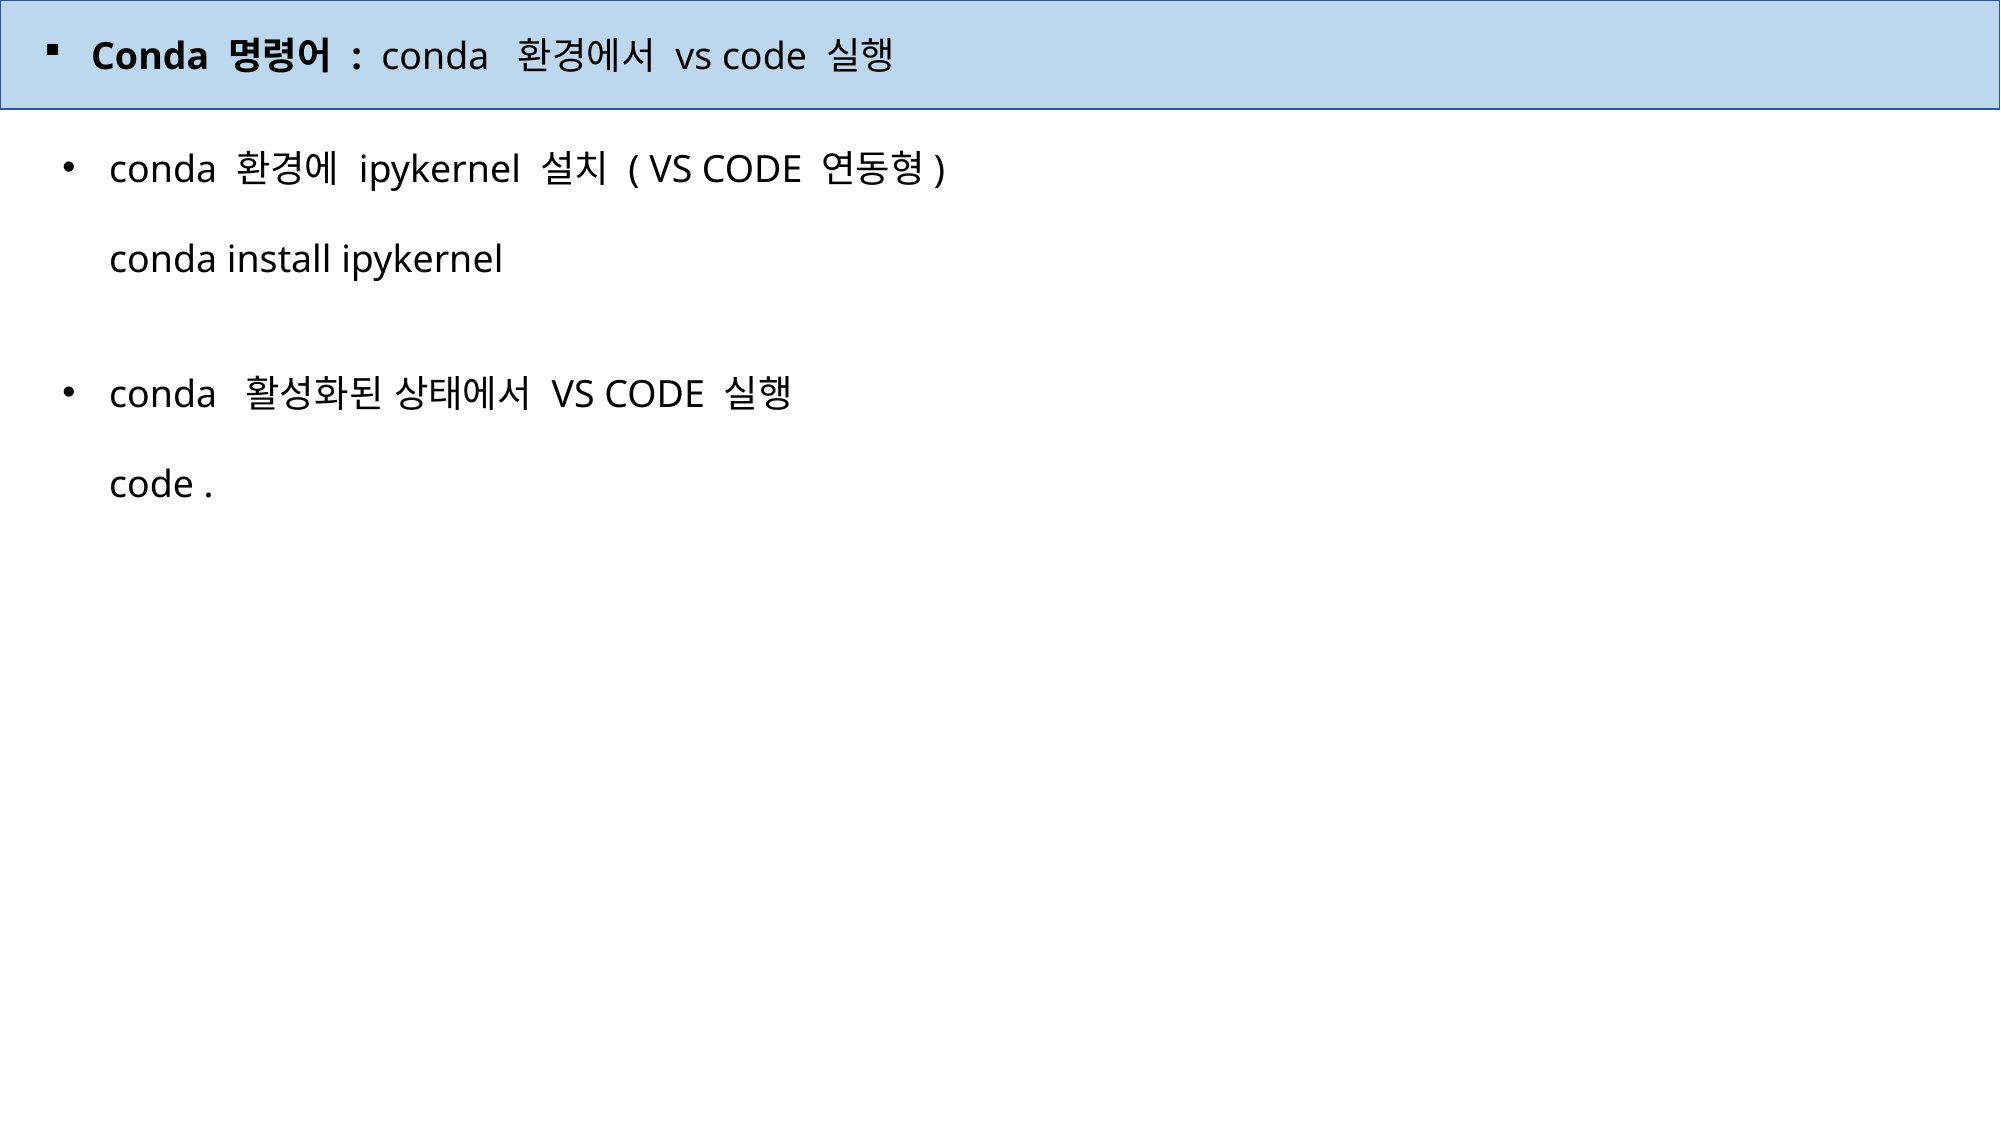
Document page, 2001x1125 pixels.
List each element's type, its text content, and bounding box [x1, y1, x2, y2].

text_box Conda 명령어 : conda 환경에서 vs code 실행 [0, 0, 2000, 110]
text_box conda 환경에 ipykernel 설치 ( VS CODE 연동형) conda install ipykernel conda 활성화된 상태에서 VS CODE 실행 code . [47, 137, 960, 512]
